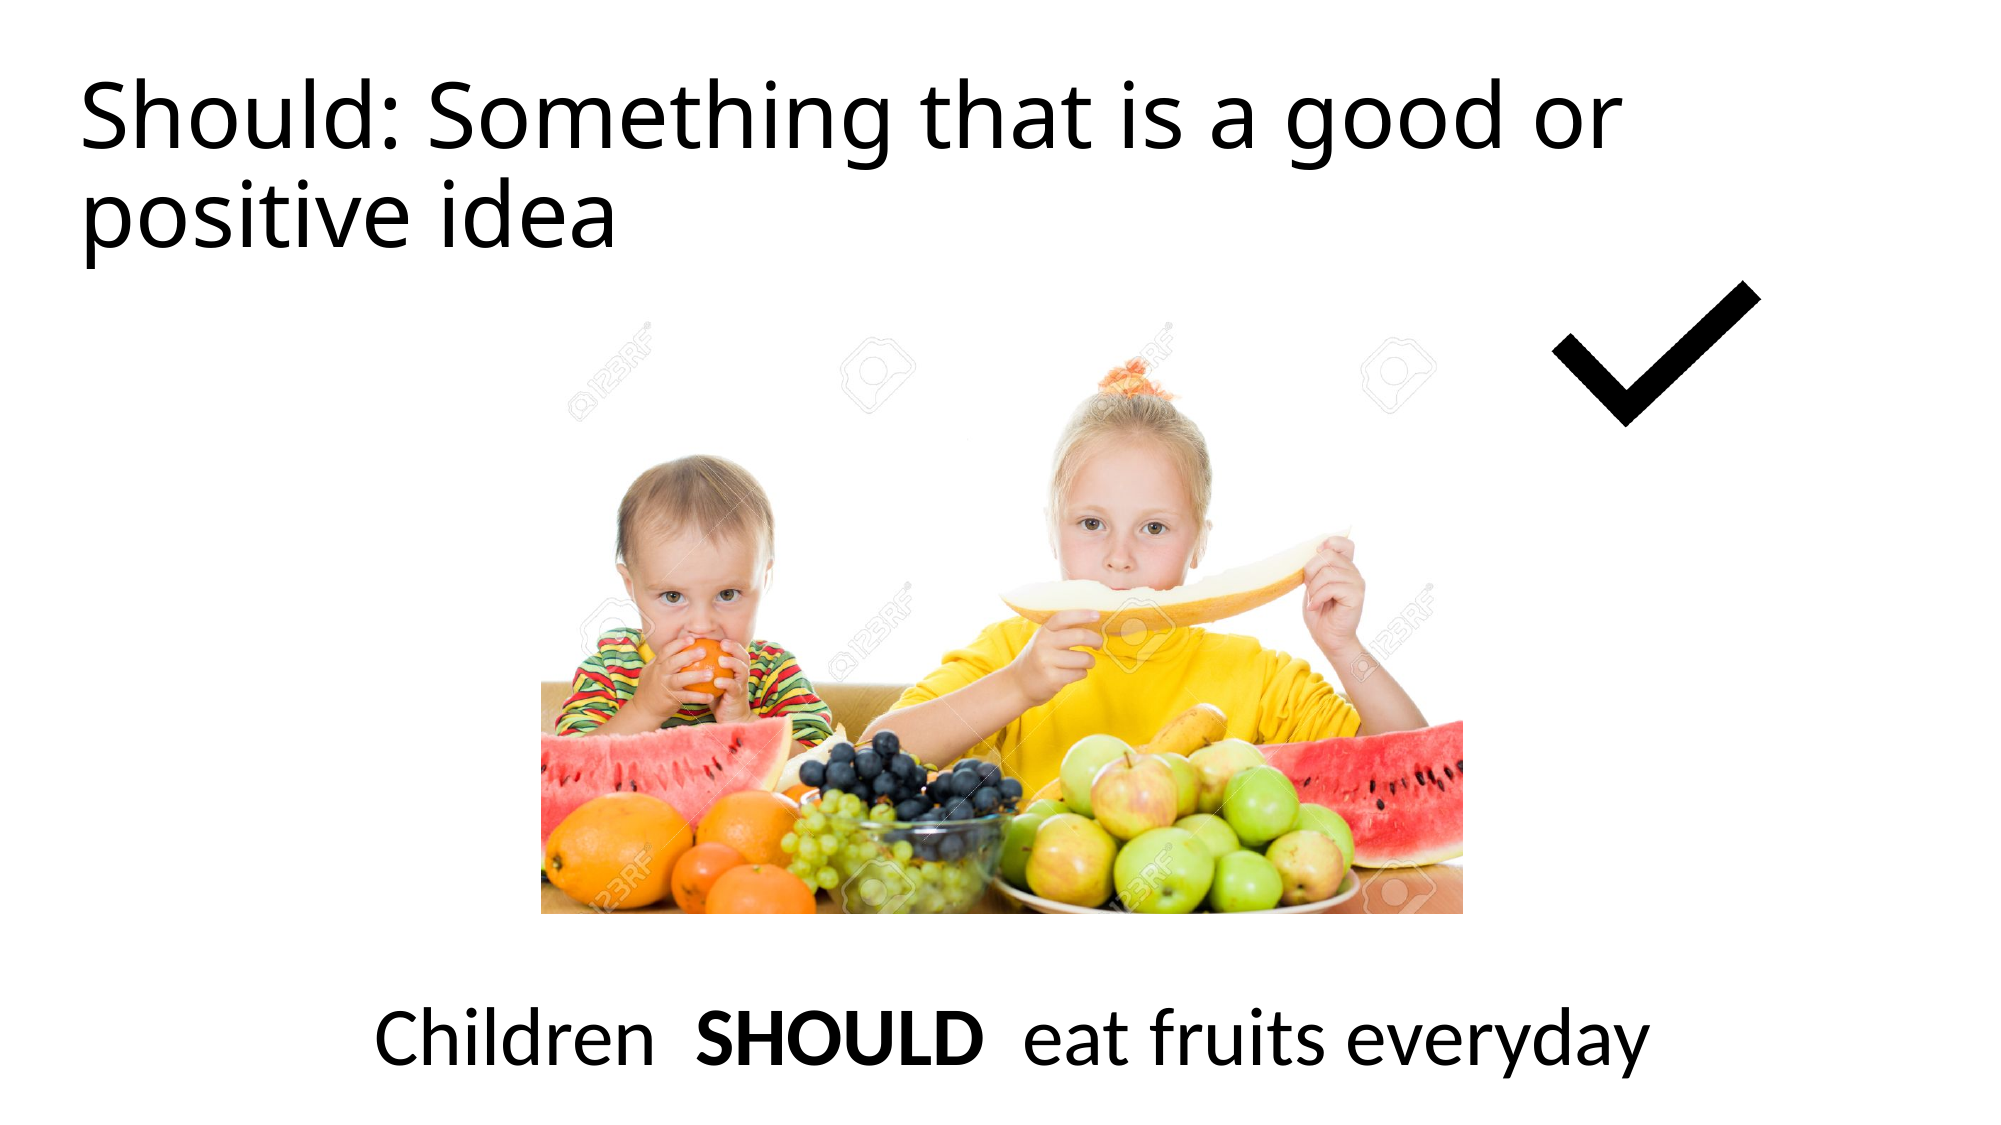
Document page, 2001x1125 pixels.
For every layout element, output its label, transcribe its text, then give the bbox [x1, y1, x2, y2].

picture [1546, 244, 1765, 462]
title Should: Something that is a good or positive idea [64, 59, 1915, 278]
text_box Children SHOULD eat fruits everyday [359, 975, 1748, 1090]
picture [541, 299, 1463, 914]
